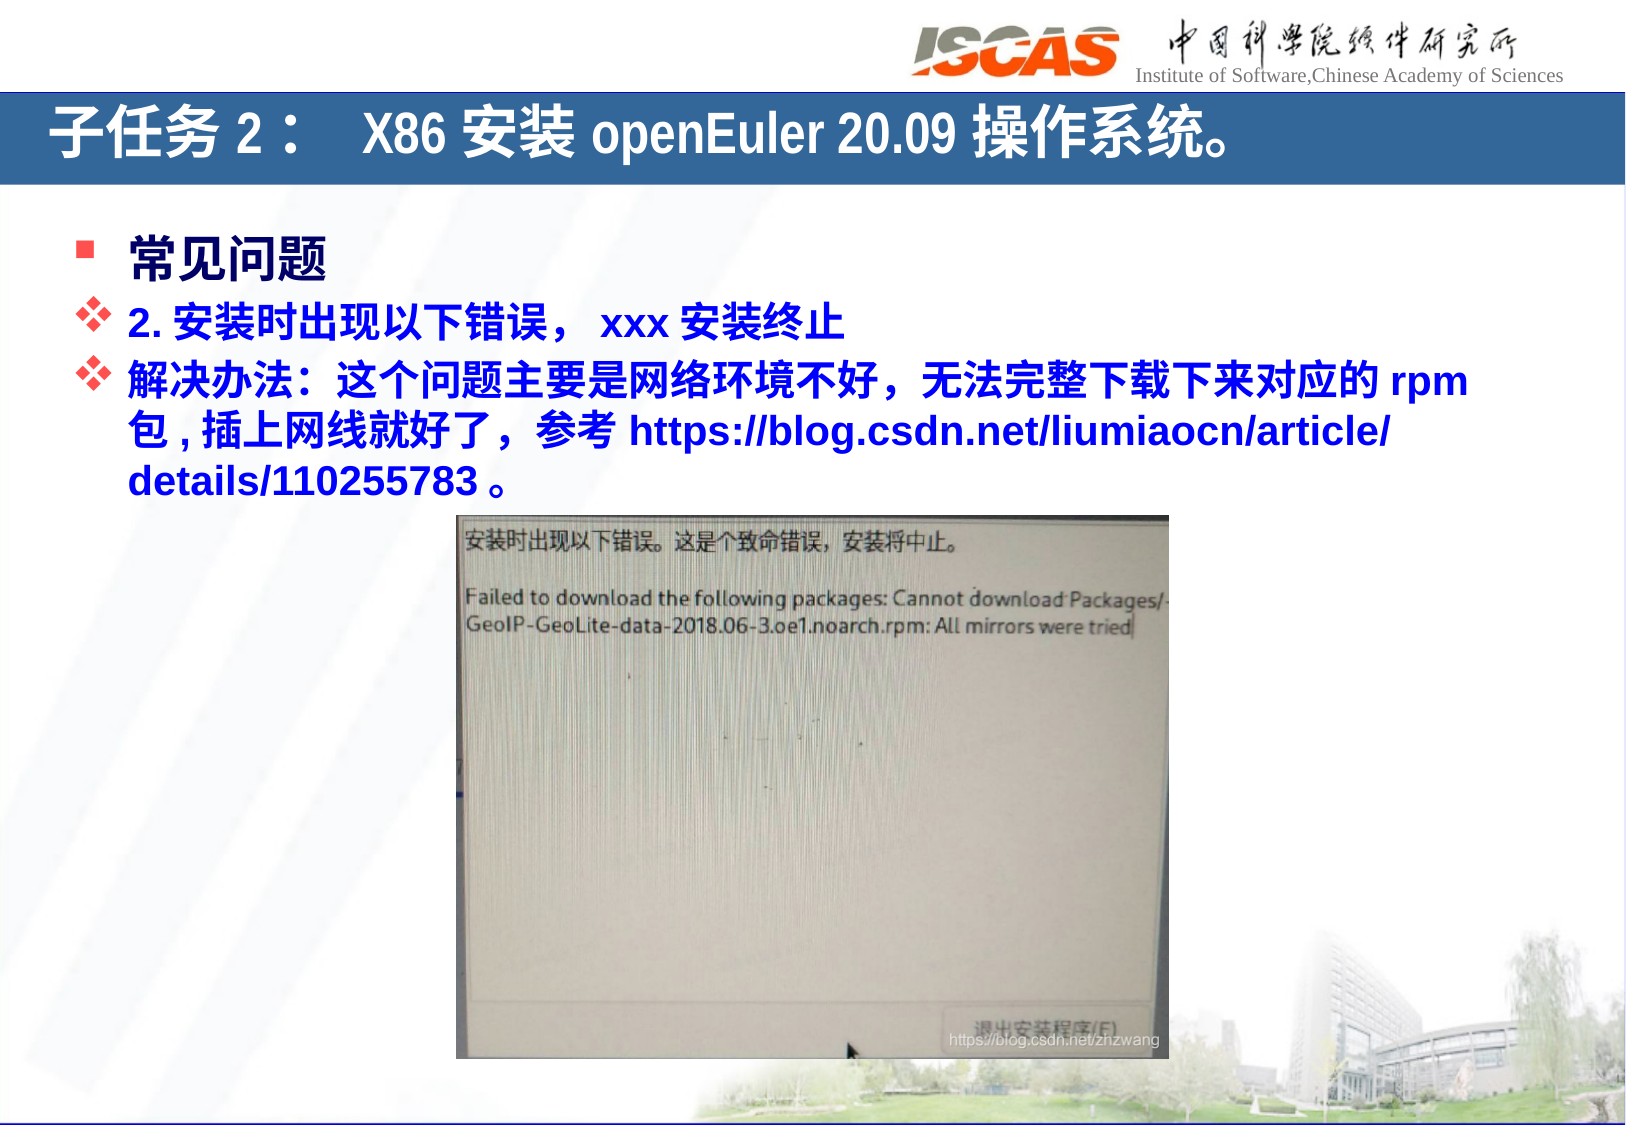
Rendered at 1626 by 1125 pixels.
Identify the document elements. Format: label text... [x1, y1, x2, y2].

text_box 常见问题 2.安装时出现以下错误，xxx安装终止 解决办法：这个问题主要是网络环境不好，无法完整下载下来对应的rpm包,插上网线就好了，参考https://blog.csdn.net/liumiaocn/article/details/110255783。 [56, 219, 1522, 1012]
title 子任务2： X86安装openEuler 20.09操作系统。 [0, 93, 1625, 185]
picture [0, 92, 1626, 1125]
picture [907, 18, 1132, 87]
picture [1166, 15, 1519, 71]
